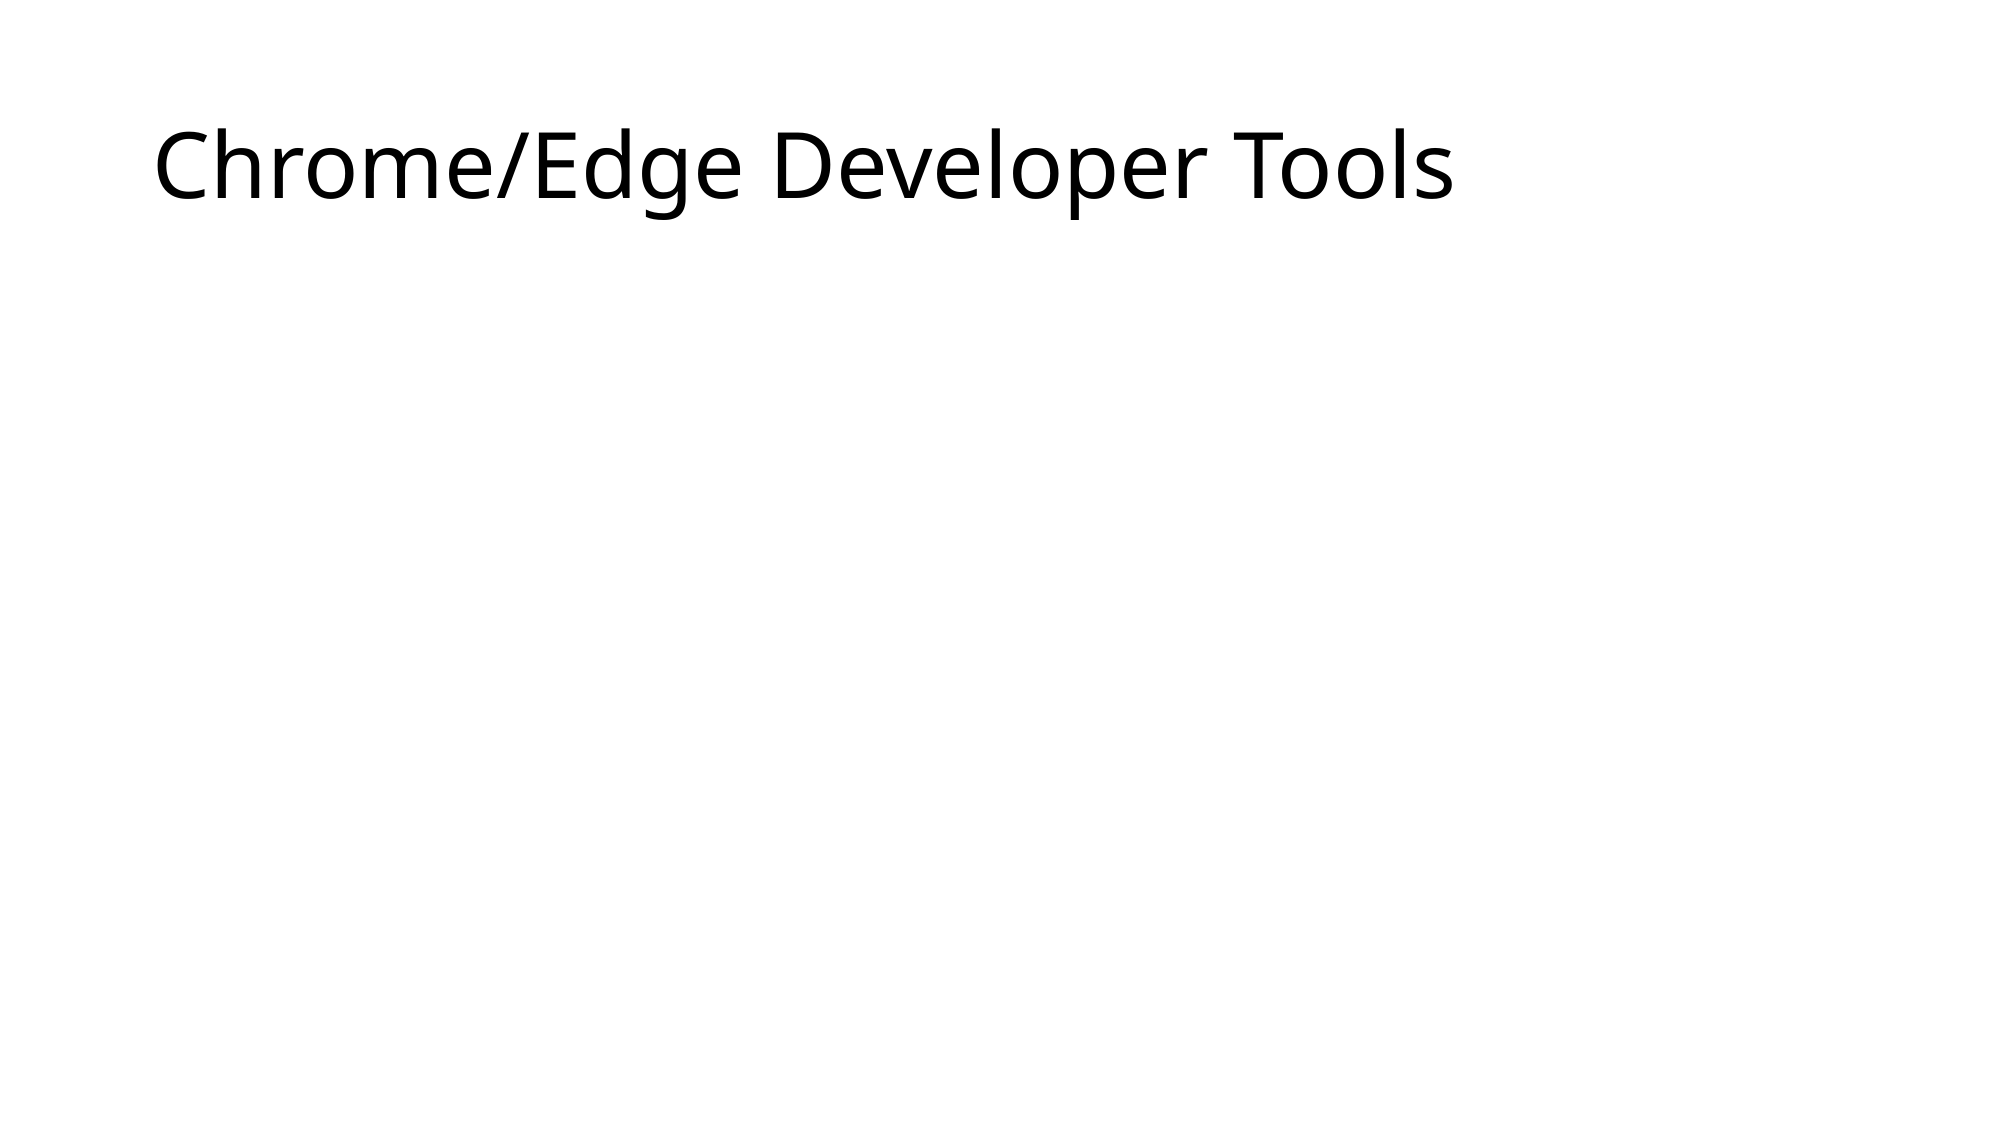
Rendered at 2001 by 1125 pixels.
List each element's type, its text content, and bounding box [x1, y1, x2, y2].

title Chrome/Edge Developer Tools [137, 59, 1863, 278]
